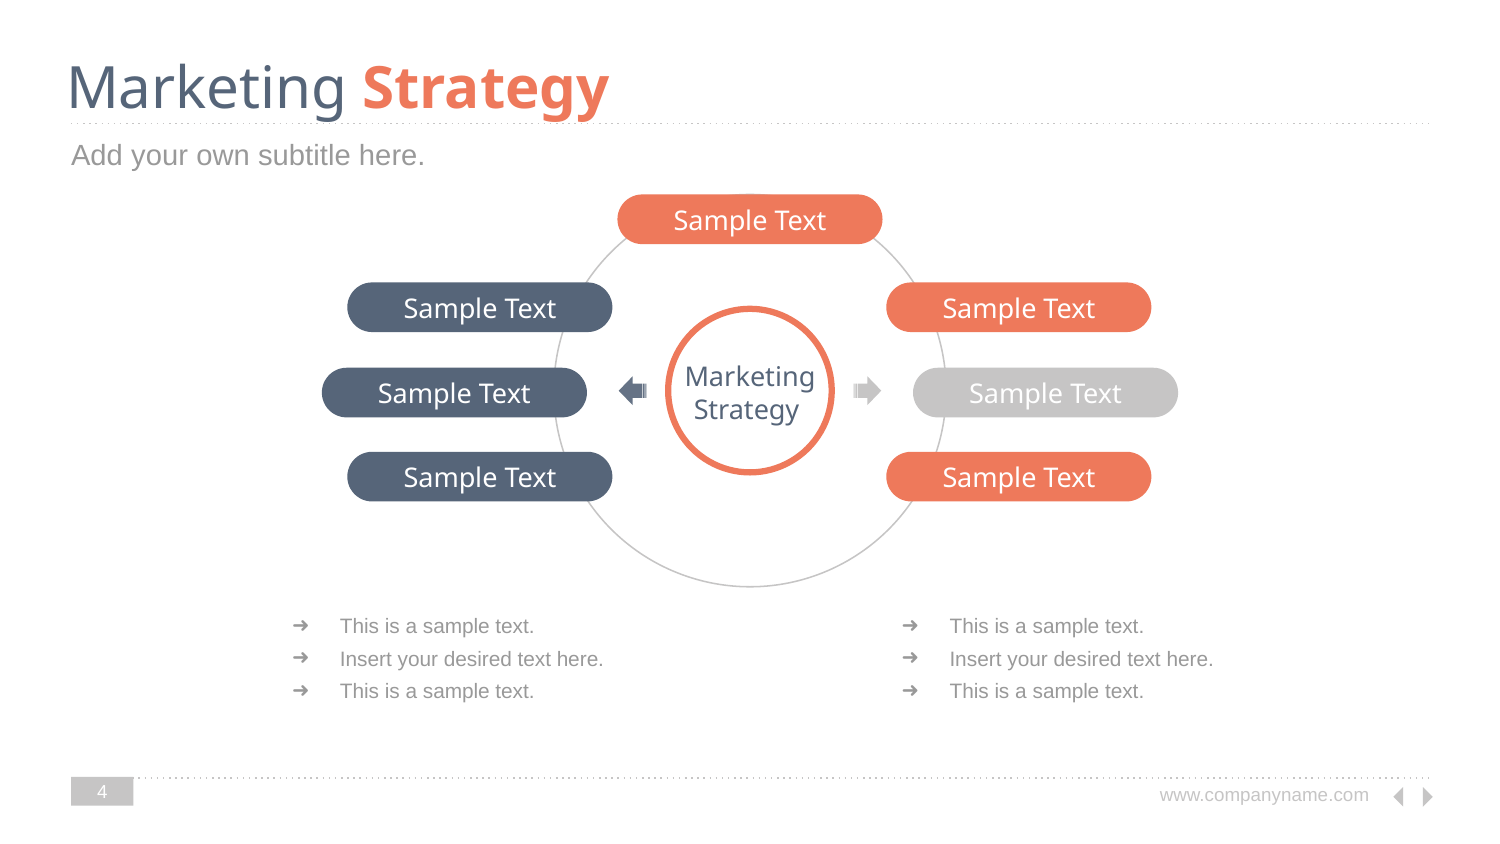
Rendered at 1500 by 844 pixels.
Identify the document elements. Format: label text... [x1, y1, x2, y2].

text_box Sample Text [347, 282, 613, 333]
text_box Sample Text [886, 282, 1152, 333]
title Marketing Strategy [51, 35, 1449, 112]
text_box This is a sample text. Insert your desired text here. This is a sample text. [249, 590, 642, 716]
text_box [682, 308, 818, 344]
text_box This is a sample text. Insert your desired text here. This is a sample text. [859, 590, 1252, 716]
text_box Sample Text [886, 451, 1152, 502]
text_box [671, 415, 828, 473]
text_box Sample Text [912, 367, 1179, 418]
text_box Sample Text [617, 194, 883, 245]
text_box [618, 376, 882, 406]
text_box Add your own subtitle here. [56, 128, 1454, 181]
text_box Sample Text [321, 367, 587, 418]
text_box Sample Text [347, 451, 613, 502]
text_box [555, 238, 945, 587]
slide_number ‹#› [71, 776, 134, 806]
text_box Marketing Strategy [668, 344, 832, 374]
